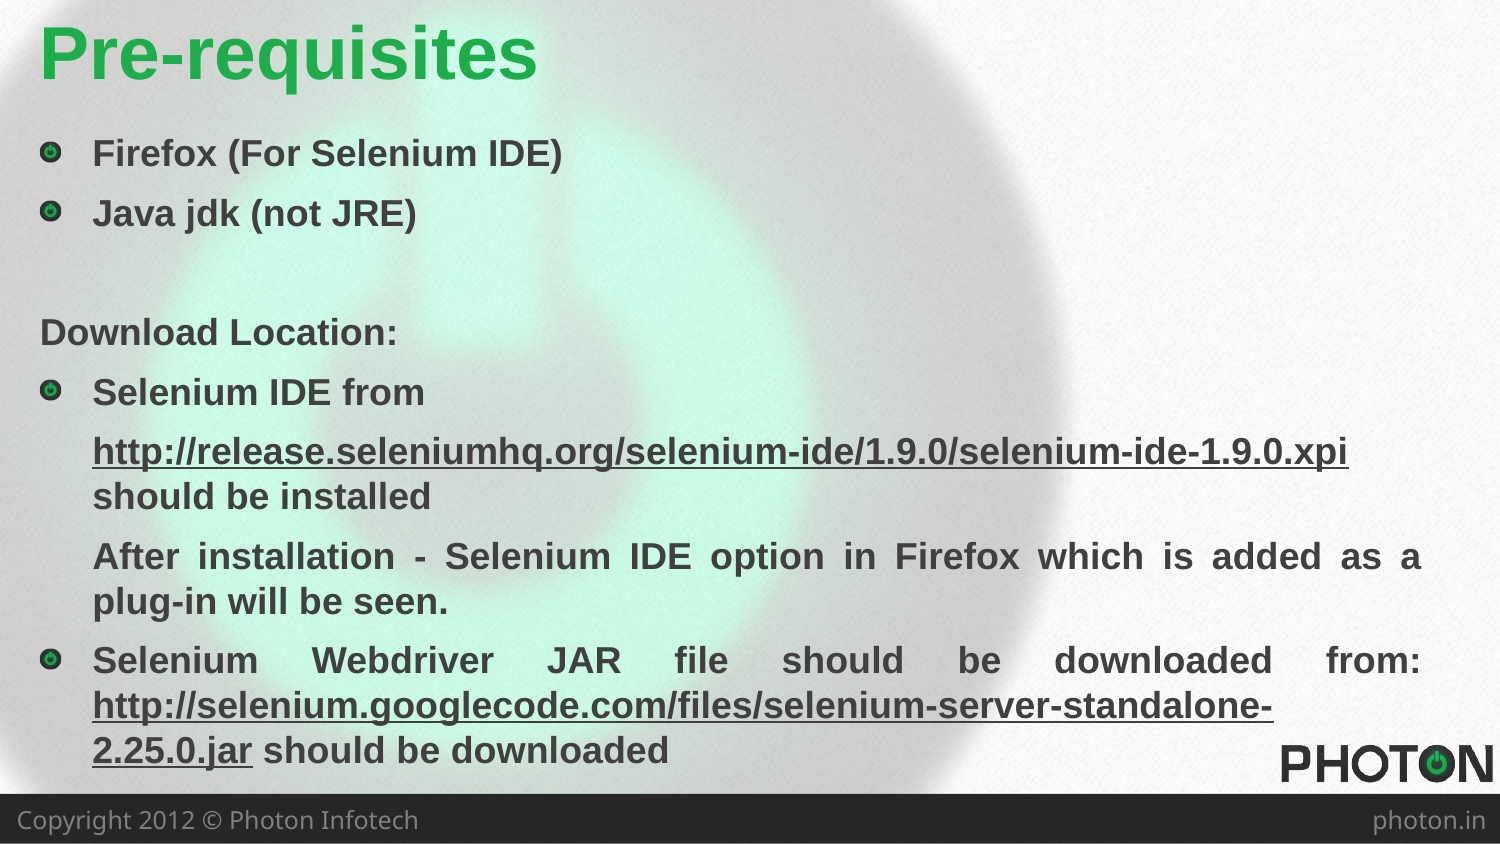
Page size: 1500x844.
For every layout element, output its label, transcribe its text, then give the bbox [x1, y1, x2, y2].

picture [39, 200, 62, 222]
picture [39, 379, 62, 401]
picture [39, 141, 62, 163]
picture [0, 0, 1500, 794]
title Pre-requisites [24, 0, 1463, 122]
picture [39, 648, 62, 670]
list Firefox (For Selenium IDE) Java jdk (not JRE) Download Location: Selenium IDE from http://release.seleniumhq.org/selenium-ide/1.9.0/selenium-ide-1.9.0.xpi should be installed After installation - Selenium IDE option in Firefox which is added as a plug-in will be seen. Selenium Webdriver JAR file should be downloaded from: http://selenium.googlecode.com/files/selenium-server-standalone-2.25.0.jar should be downloaded [24, 122, 1438, 747]
